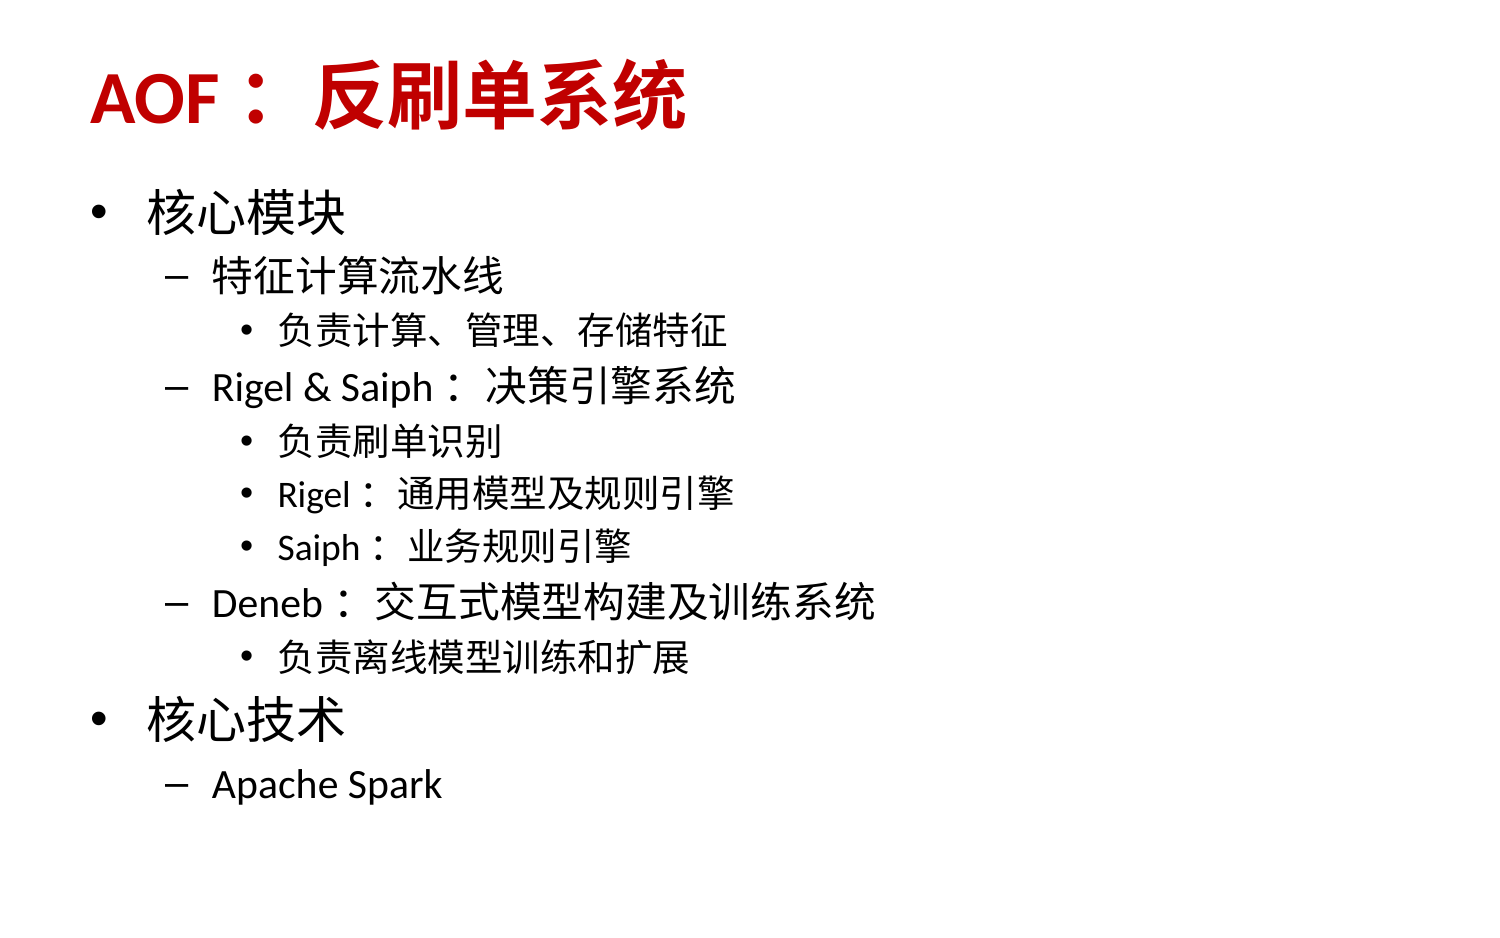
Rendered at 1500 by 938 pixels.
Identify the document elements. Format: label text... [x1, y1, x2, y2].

title AOF：反刷单系统 [75, 37, 1425, 150]
list 核心模块 特征计算流水线 负责计算、管理、存储特征 Rigel & Saiph：决策引擎系统 负责刷单识别 Rigel：通用模型及规则引擎 Saiph：业务规则引擎 Deneb：交互式模型构建及训练系统 负责离线模型训练和扩展 核心技术 Apache Spark [75, 173, 1425, 838]
